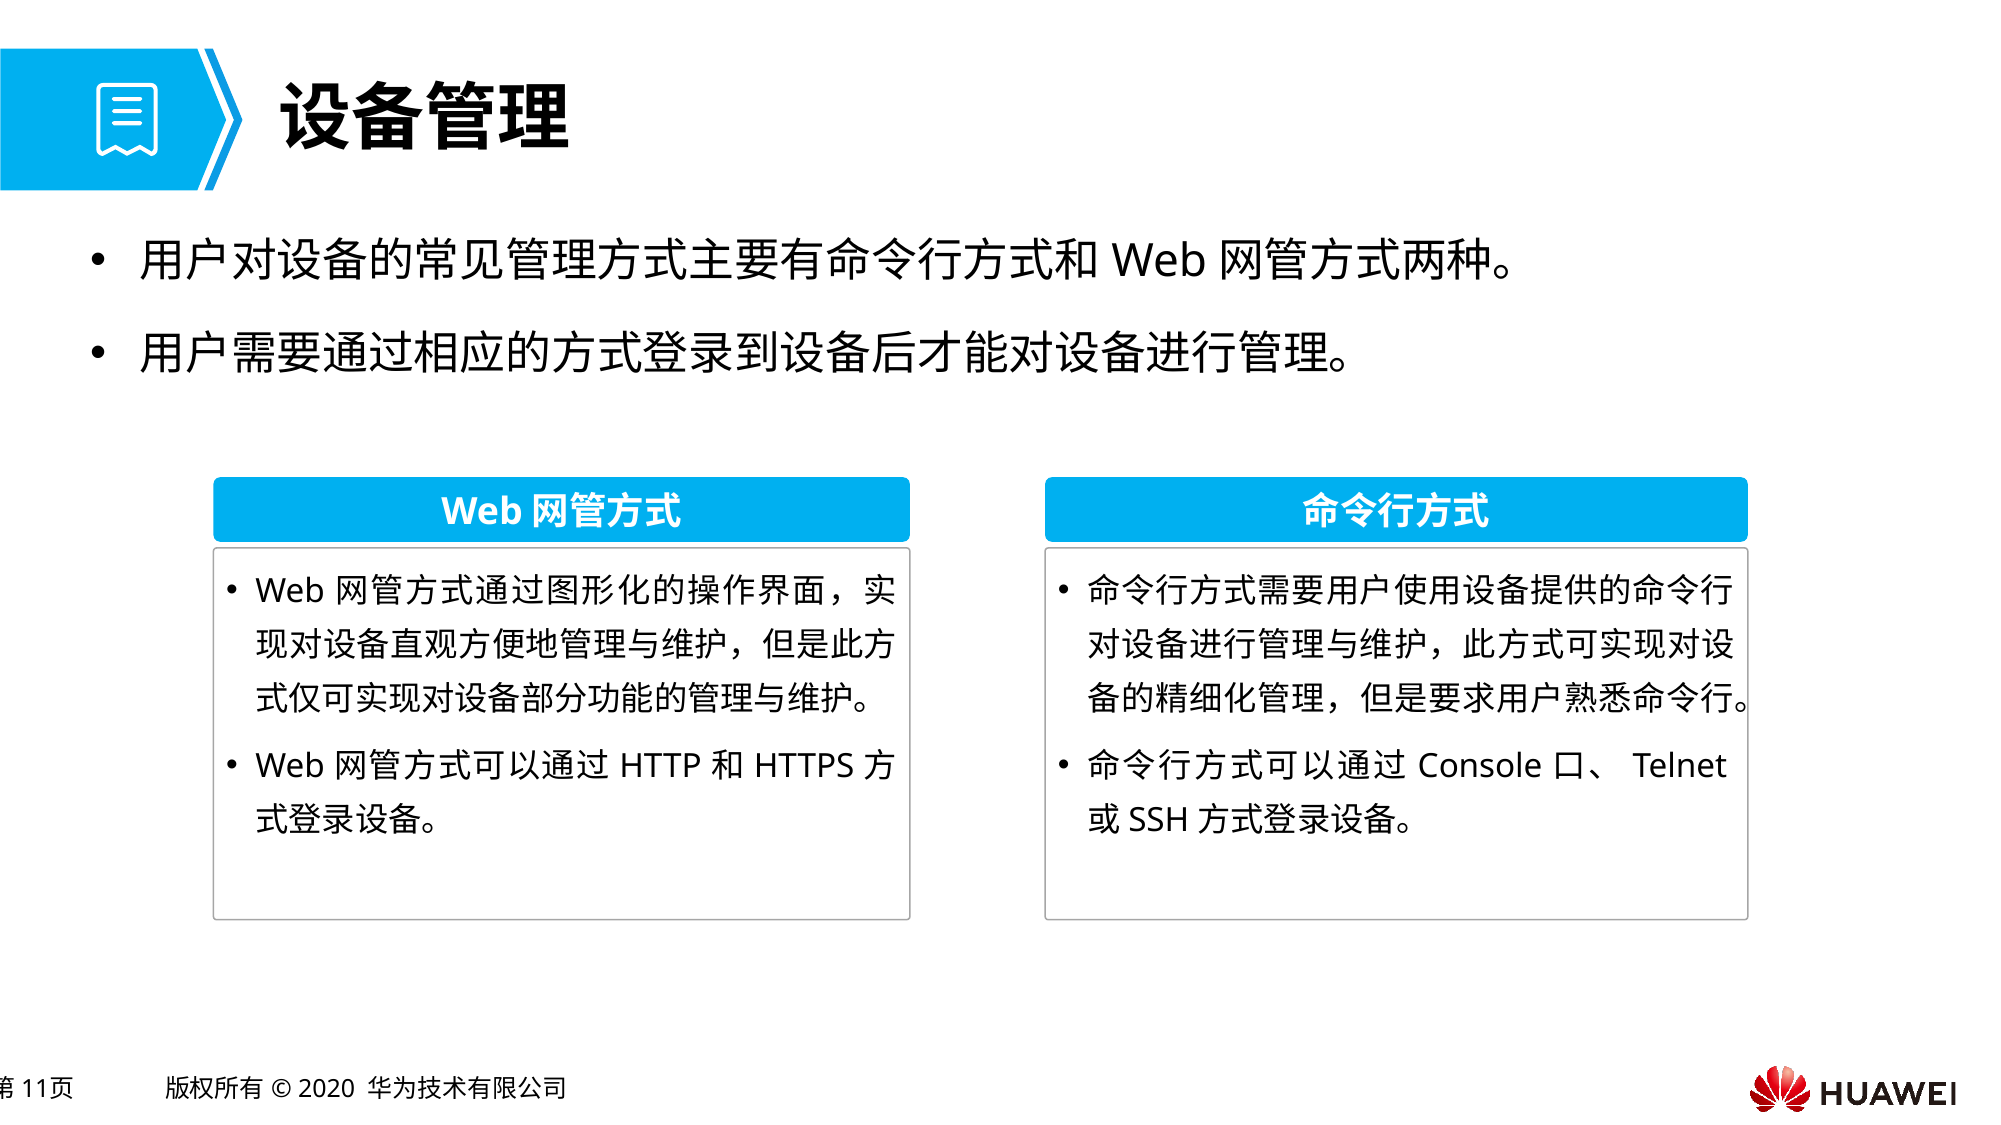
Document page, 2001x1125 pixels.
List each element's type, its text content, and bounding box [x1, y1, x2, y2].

list 用户对设备的常见管理方式主要有命令行方式和Web网管方式两种。 用户需要通过相应的方式登录到设备后才能对设备进行管理。 [76, 202, 1927, 971]
picture [1750, 1066, 1956, 1112]
text_box 命令行方式 [1044, 476, 1749, 543]
text_box Web网管方式通过图形化的操作界面，实现对设备直观方便地管理与维护，但是此方式仅可实现对设备部分功能的管理与维护。 Web网管方式可以通过HTTP和HTTPS方式登录设备。 [212, 546, 911, 921]
text_box 命令行方式需要用户使用设备提供的命令行对设备进行管理与维护，此方式可实现对设备的精细化管理，但是要求用户熟悉命令行。 命令行方式可以通过Console口、Telnet或SSH方式登录设备。 [1044, 546, 1749, 921]
text_box Web网管方式 [212, 476, 911, 543]
title 设备管理 [261, 67, 1874, 173]
